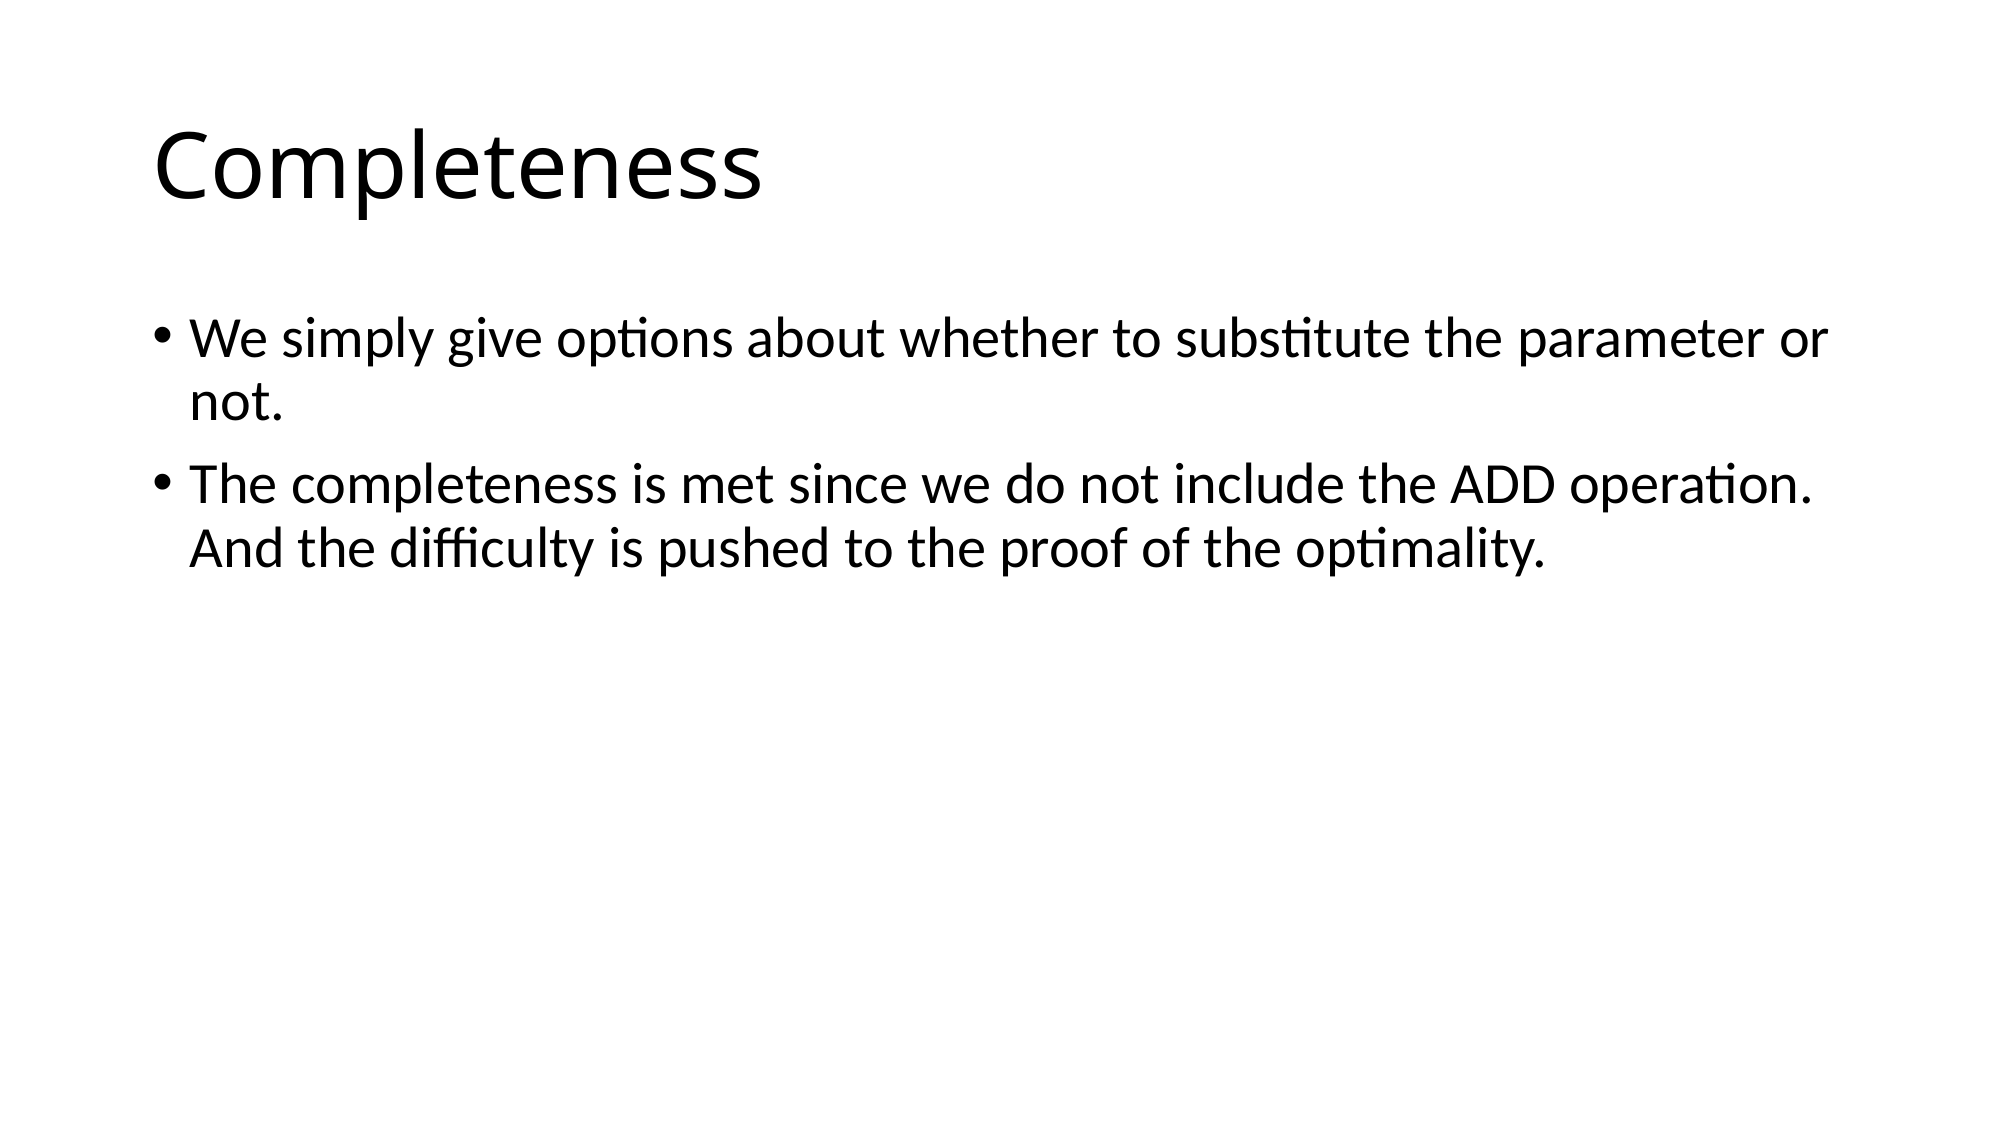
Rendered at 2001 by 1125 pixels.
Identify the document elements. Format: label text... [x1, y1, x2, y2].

list We simply give options about whether to substitute the parameter or not. The completeness is met since we do not include the ADD operation. And the difficulty is pushed to the proof of the optimality. [137, 299, 1863, 1014]
title Completeness [137, 59, 1863, 278]
